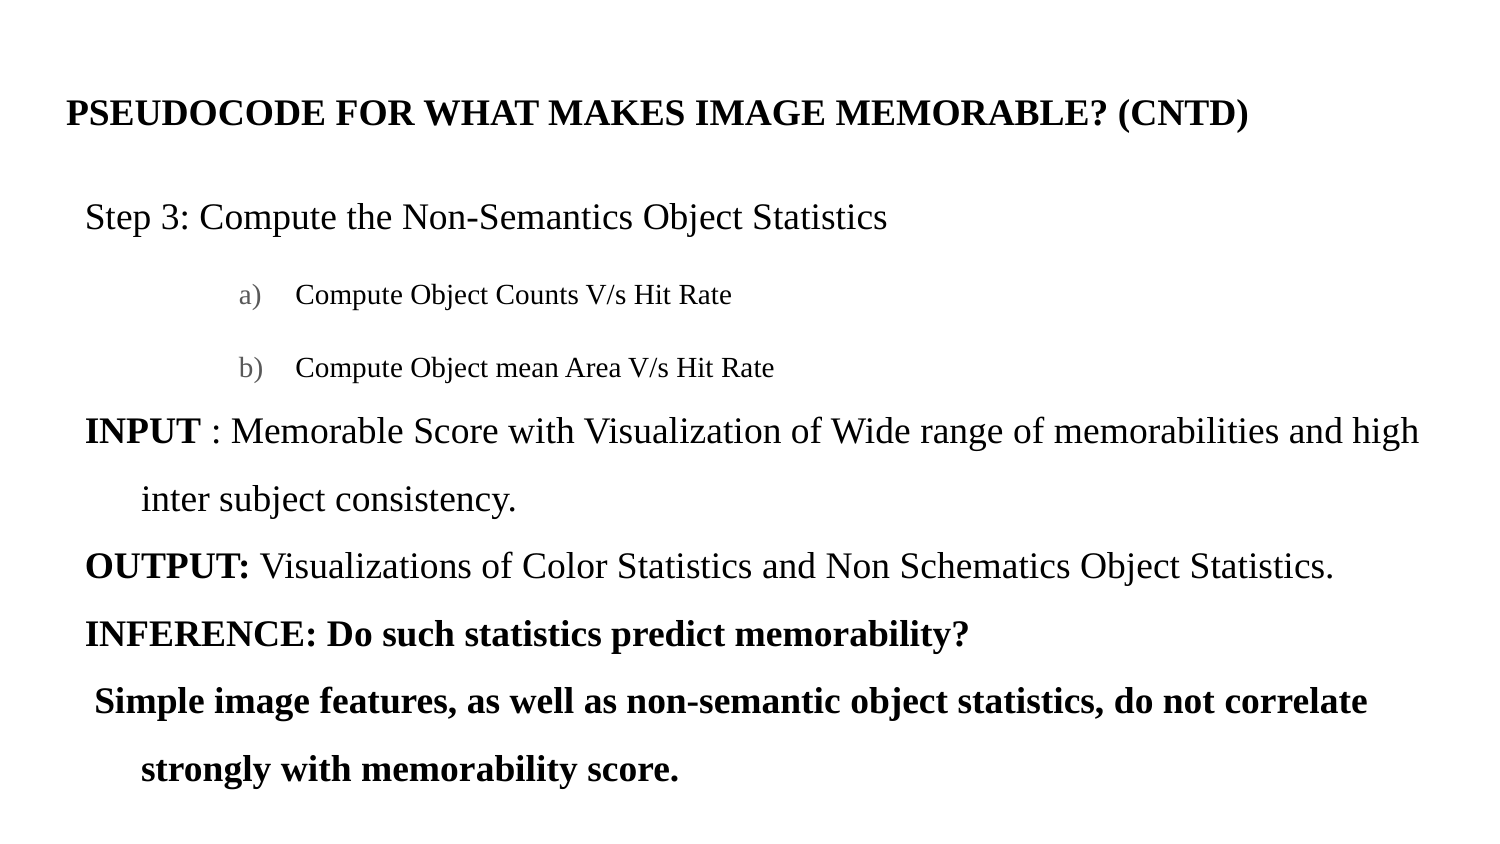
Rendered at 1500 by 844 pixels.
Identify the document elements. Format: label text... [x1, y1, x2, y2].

list Step 3: Compute the Non-Semantics Object Statistics Compute Object Counts V/s Hit Rate Compute Object mean Area V/s Hit Rate INPUT : Memorable Score with Visualization of Wide range of memorabilities and high inter subject consistency. OUTPUT: Visualizations of Color Statistics and Non Schematics Object Statistics. INFERENCE: Do such statistics predict memorability? Simple image features, as well as non-semantic object statistics, do not correlate strongly with memorability score. [51, 170, 1449, 817]
title PSEUDOCODE FOR WHAT MAKES IMAGE MEMORABLE? (CNTD) [51, 72, 1449, 167]
